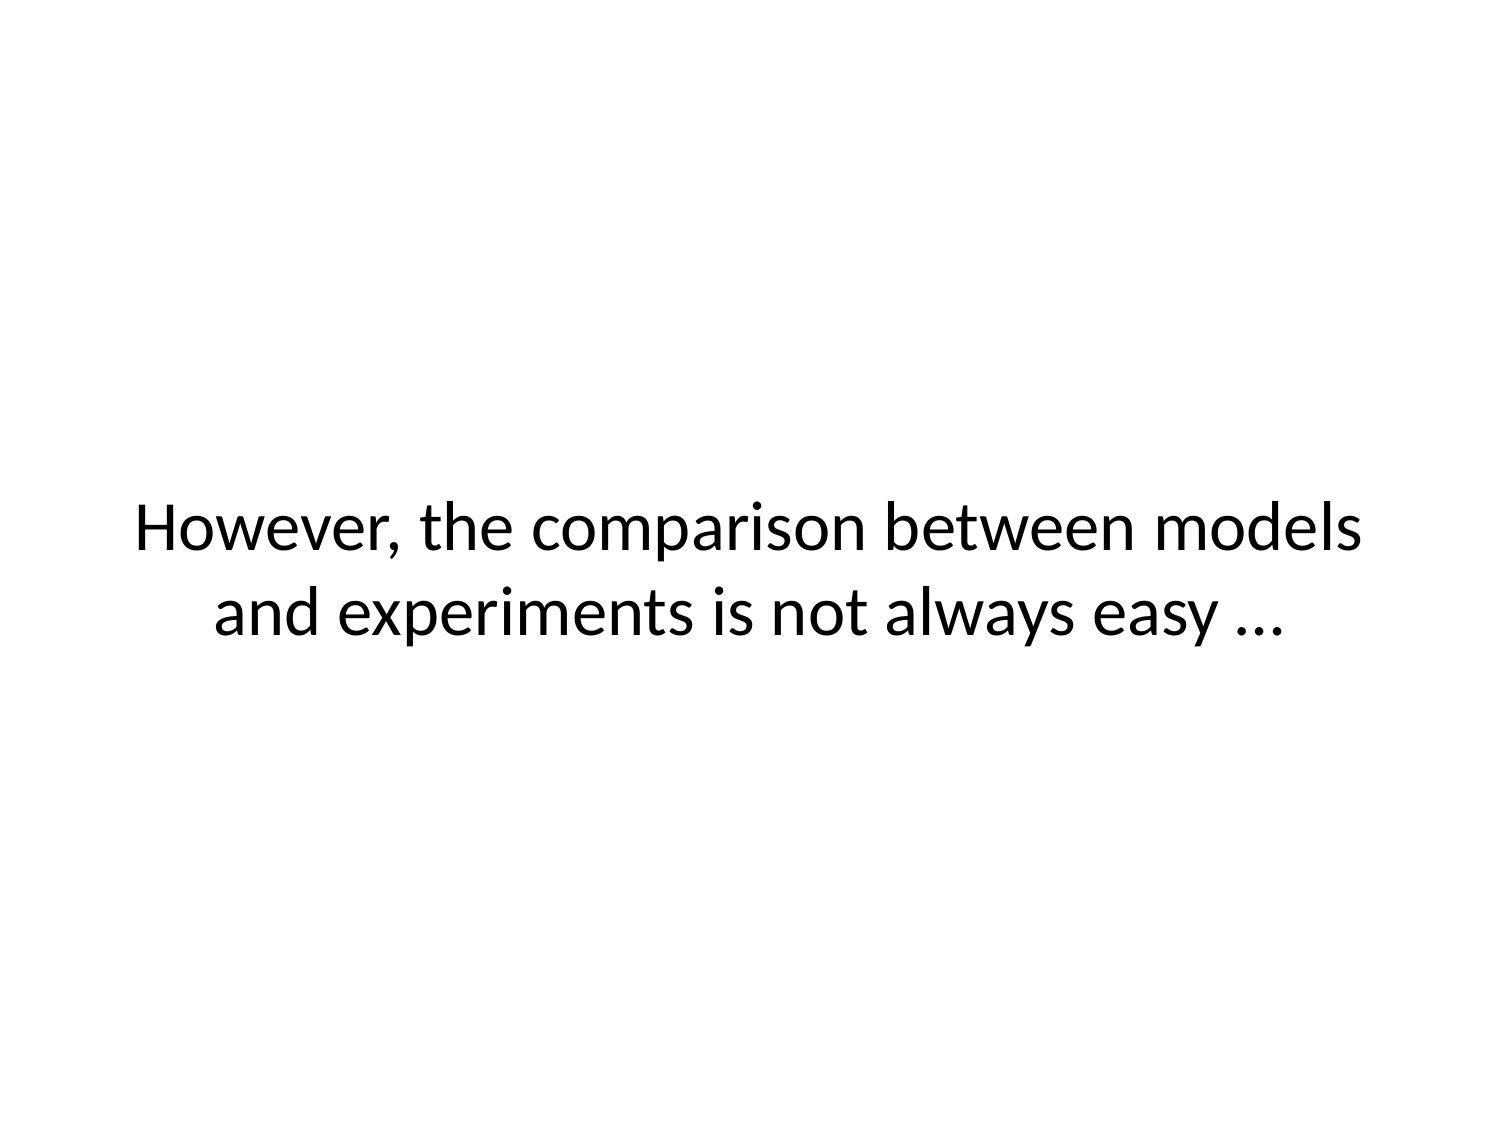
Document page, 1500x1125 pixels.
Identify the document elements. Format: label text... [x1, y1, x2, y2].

title However, the comparison between models and experiments is not always easy … [112, 444, 1388, 686]
